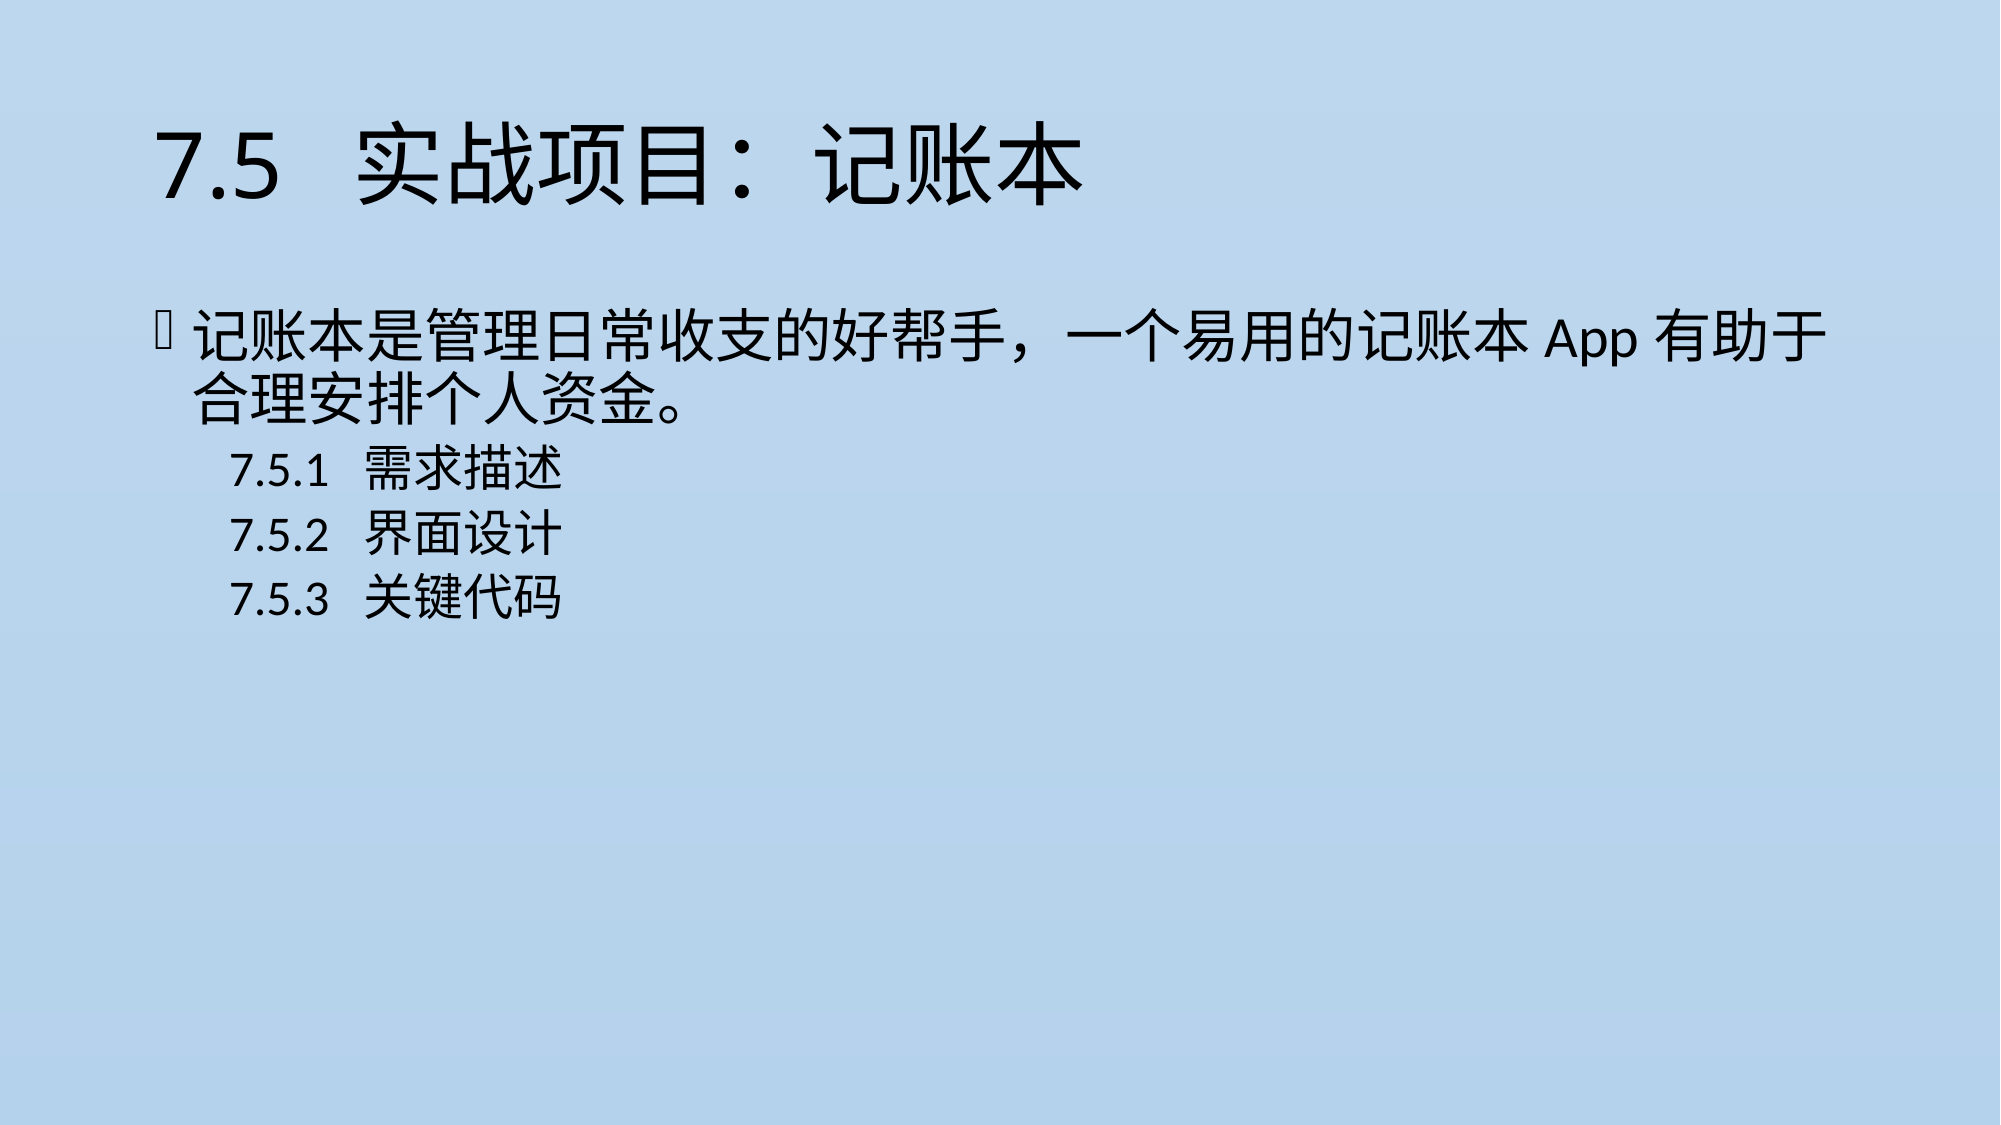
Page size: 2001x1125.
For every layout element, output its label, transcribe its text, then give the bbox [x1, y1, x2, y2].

list 记账本是管理日常收支的好帮手，一个易用的记账本App有助于合理安排个人资金。 7.5.1 需求描述 7.5.2 界面设计 7.5.3 关键代码 [138, 299, 1864, 1014]
title 7.5 实战项目：记账本 [138, 60, 1864, 278]
